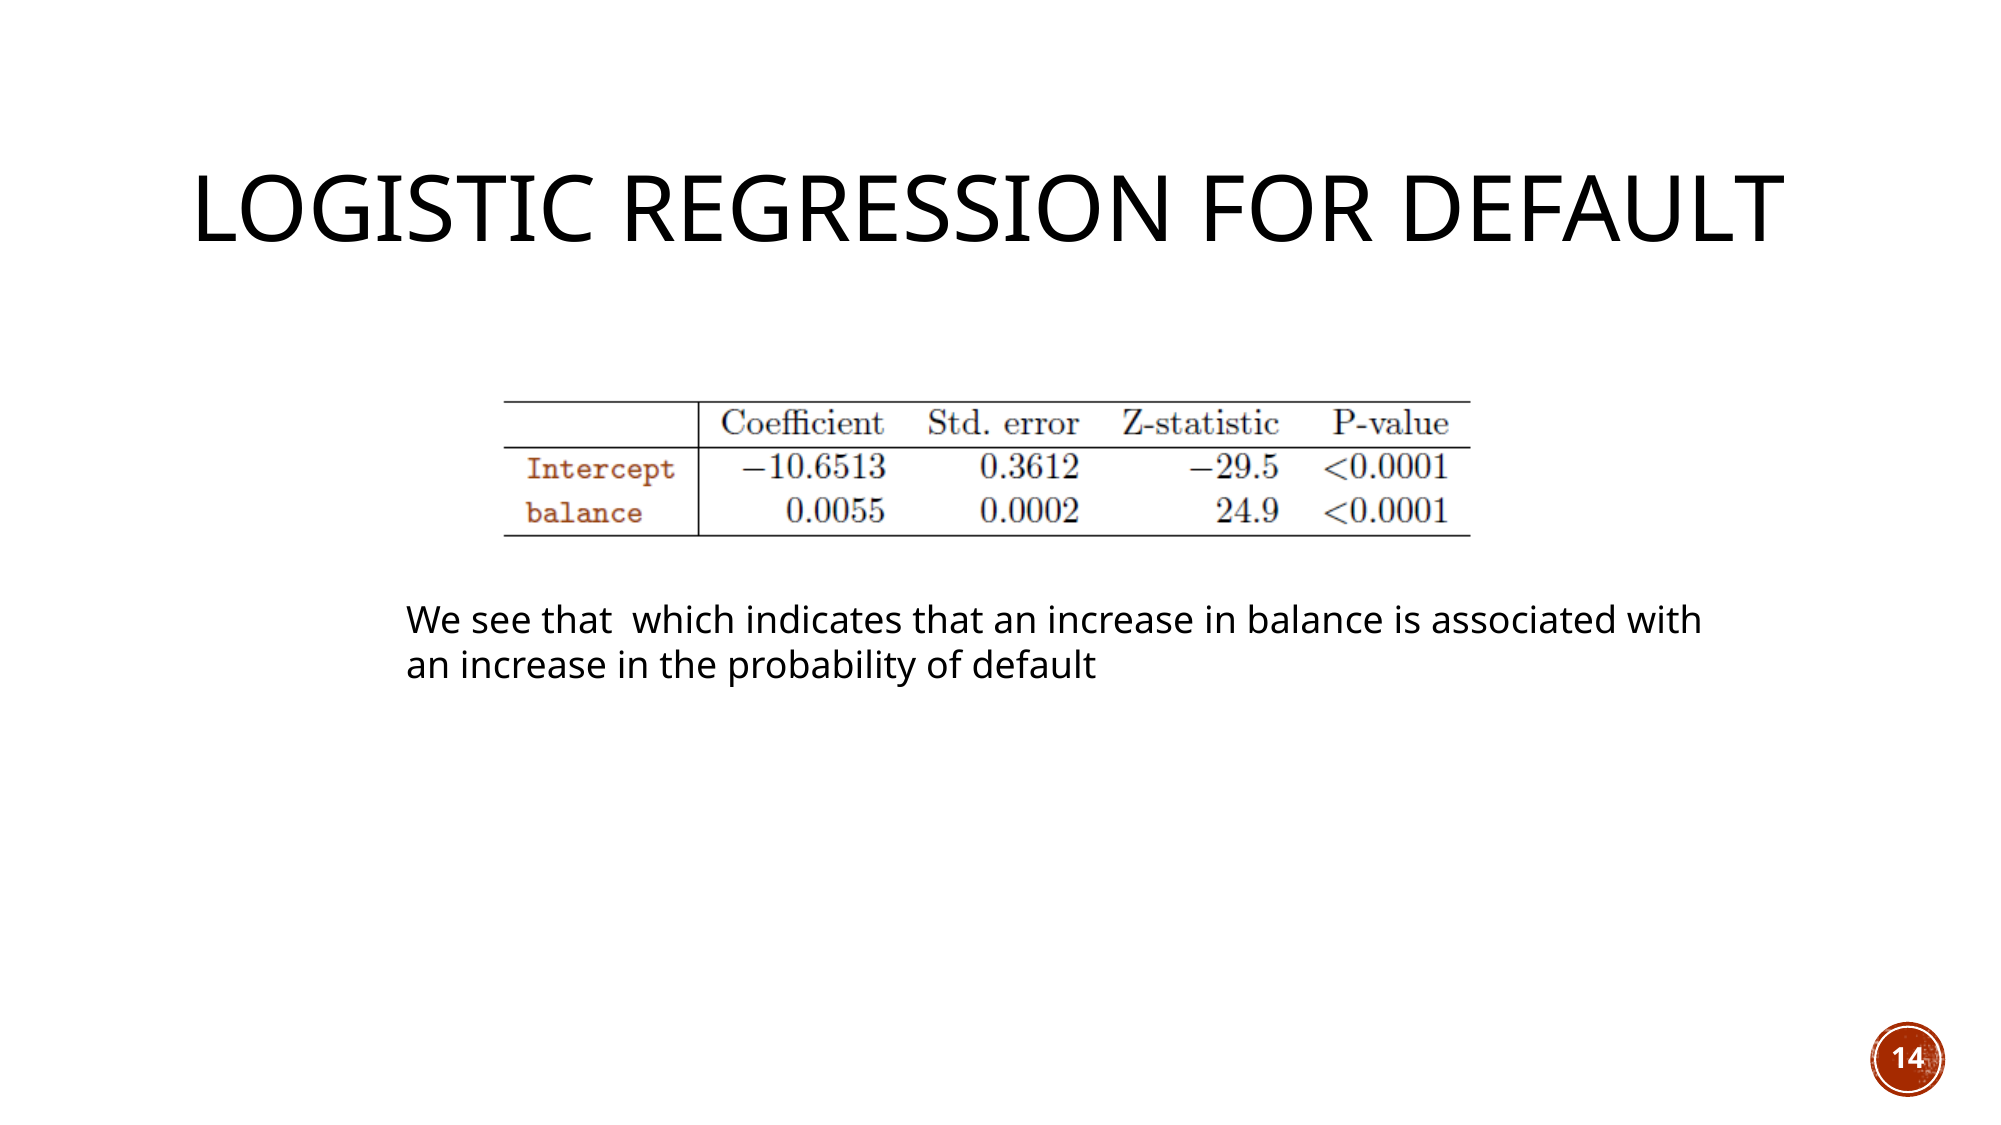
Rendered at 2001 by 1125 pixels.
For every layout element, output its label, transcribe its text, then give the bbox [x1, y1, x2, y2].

title Logistic regression for default [175, 79, 1826, 344]
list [478, 384, 1523, 549]
slide_number 14 [1855, 1028, 1961, 1089]
